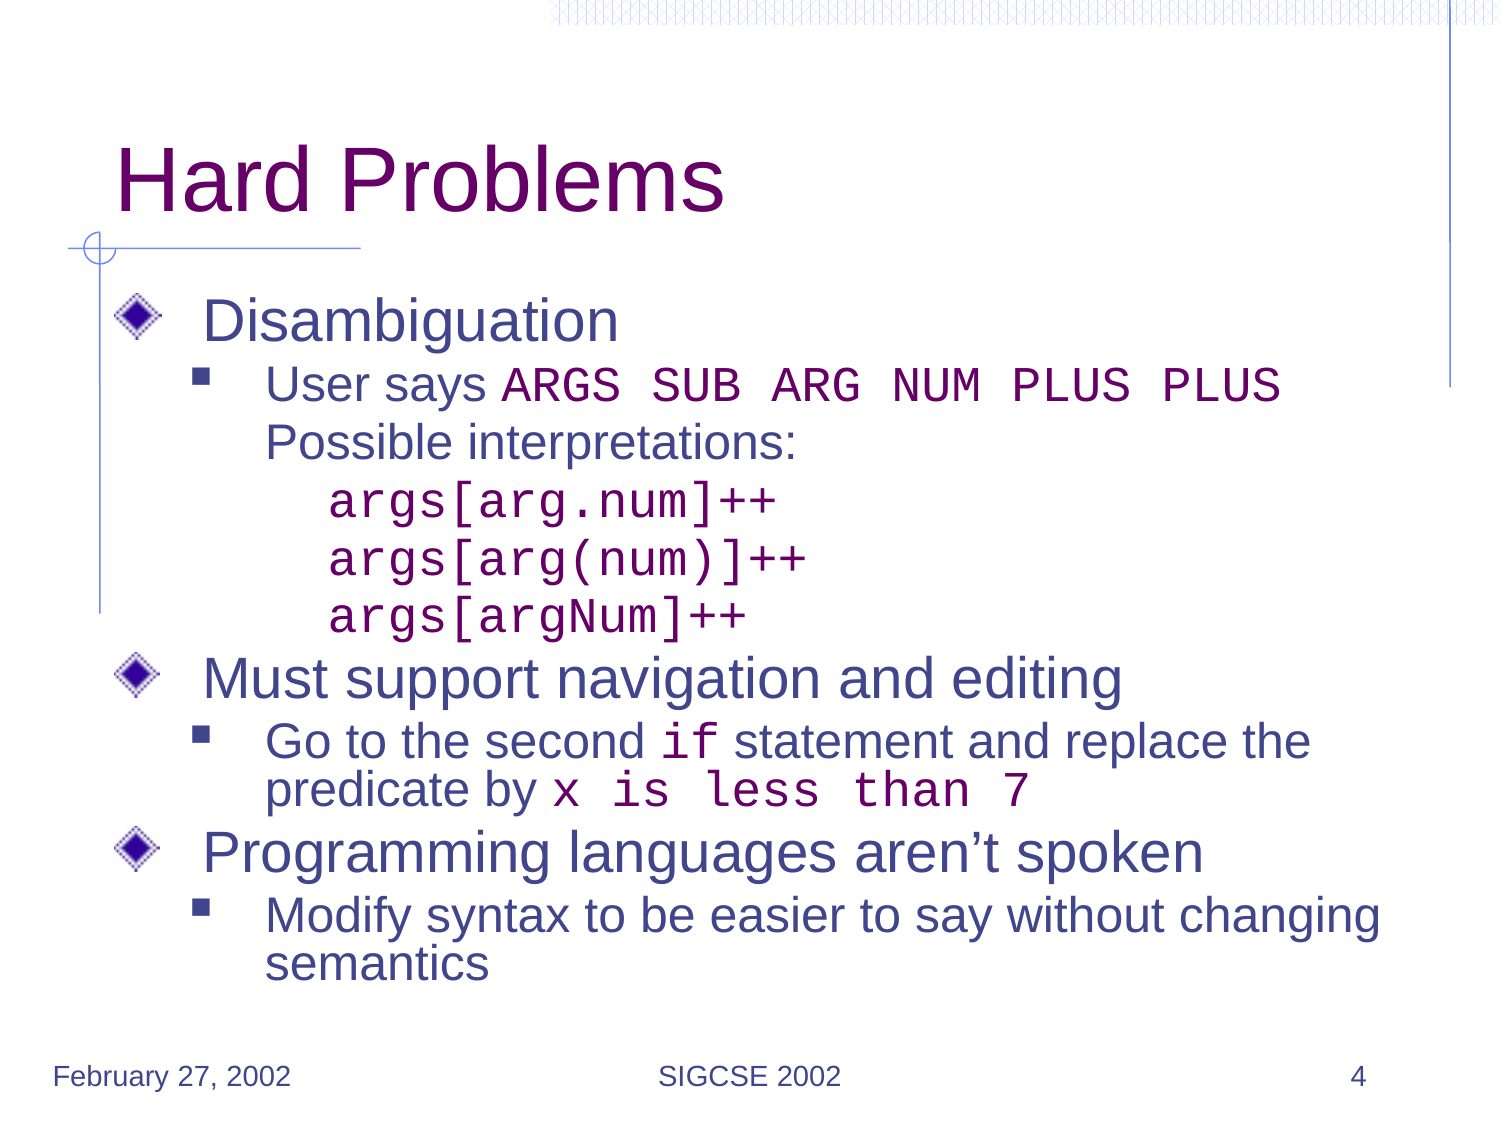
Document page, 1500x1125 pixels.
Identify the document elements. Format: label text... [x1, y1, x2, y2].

picture [114, 826, 160, 872]
footer SIGCSE 2002 [512, 1025, 988, 1100]
picture [114, 652, 160, 698]
list Disambiguation User says ARGS SUB ARG NUM PLUS PLUS Possible interpretations: args[arg.num]++ args[arg(num)]++ args[argNum]++ Must support navigation and editing Go to the second if statement and replace the predicate by x is less than 7 Programming languages aren’t spoken Modify syntax to be easier to say without changing semantics [99, 287, 1438, 963]
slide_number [37, 1025, 350, 1100]
title Hard Problems [99, 50, 1375, 238]
picture [114, 293, 162, 340]
